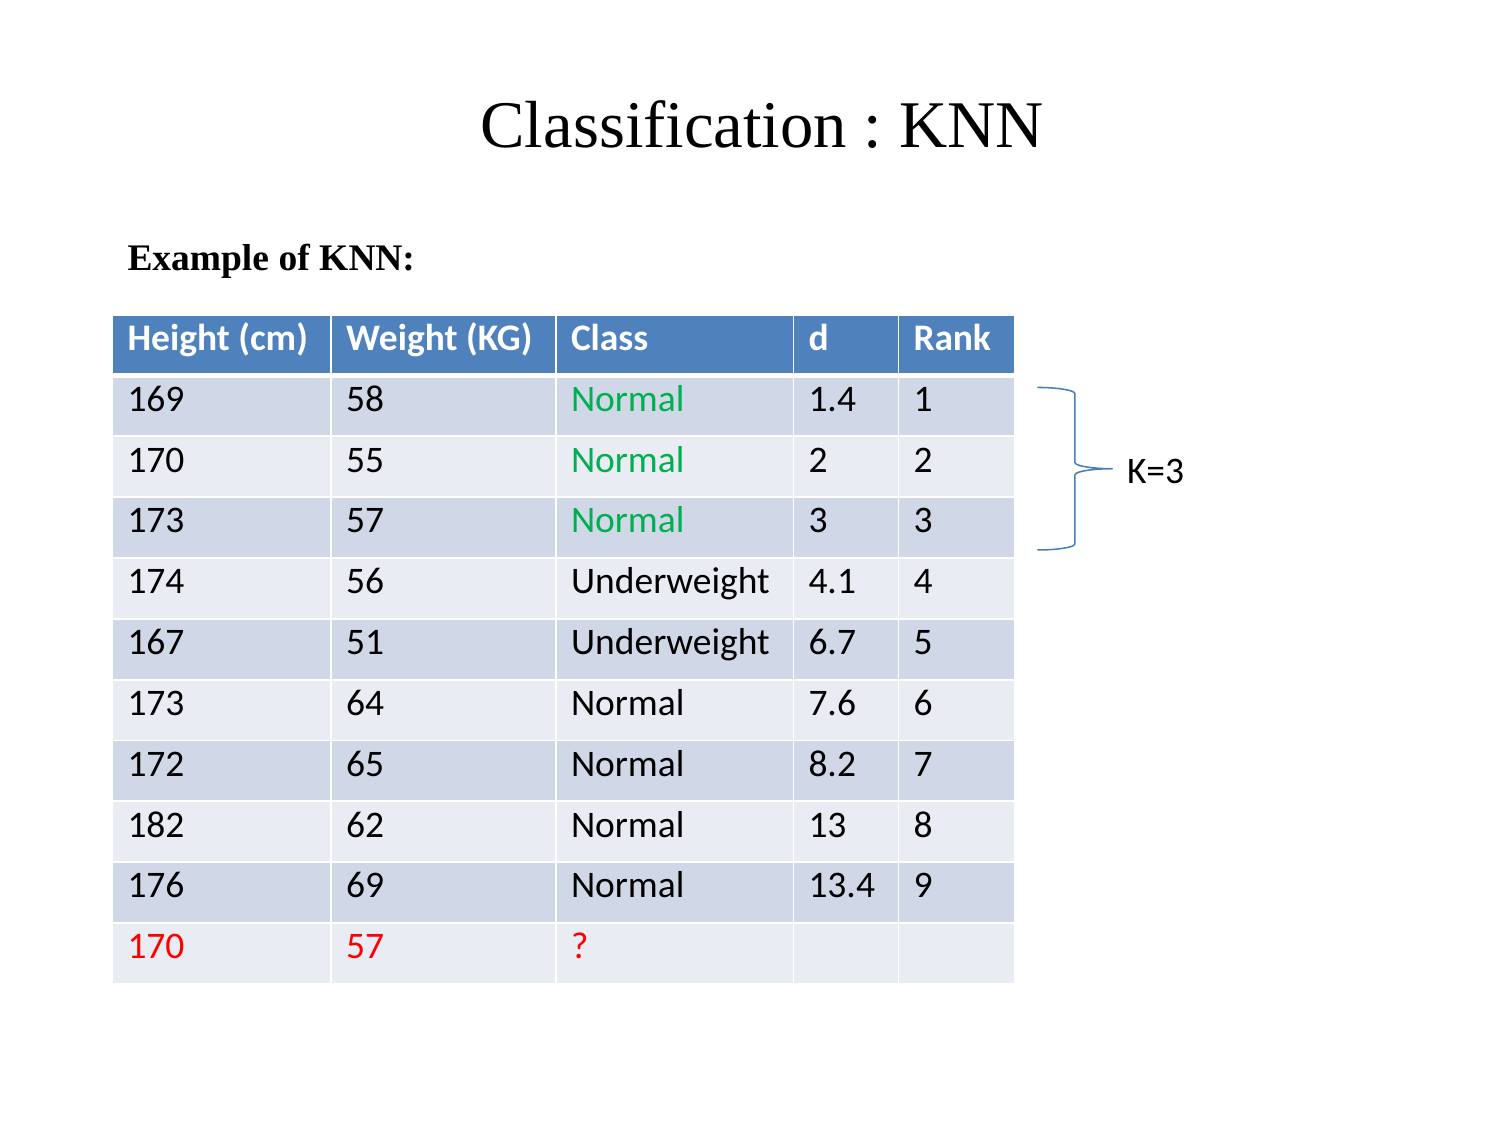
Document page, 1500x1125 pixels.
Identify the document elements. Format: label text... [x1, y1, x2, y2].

table_cell 4 [899, 559, 1014, 618]
table_cell 6.7 [794, 620, 898, 679]
table_cell 57 [332, 498, 555, 557]
table_cell 64 [332, 681, 555, 740]
table_cell 8.2 [794, 741, 898, 800]
table_cell Normal [557, 741, 793, 800]
table_cell 3 [794, 498, 898, 557]
table_cell 169 [113, 378, 330, 435]
table_cell 4.1 [794, 559, 898, 618]
table_cell 8 [899, 802, 1014, 861]
table_cell 172 [113, 741, 330, 800]
text_box [1037, 386, 1112, 551]
table_cell Normal [557, 863, 793, 922]
table_header Rank [899, 316, 1014, 373]
table_cell 7.6 [794, 681, 898, 740]
table_cell [899, 924, 1014, 983]
table_cell 51 [332, 620, 555, 679]
table_cell [794, 924, 898, 983]
table_cell 173 [113, 498, 330, 557]
table_cell 6 [899, 681, 1014, 740]
table_cell 167 [113, 620, 330, 679]
table_cell 173 [113, 681, 330, 740]
table_cell 2 [899, 437, 1014, 496]
table_cell Normal [557, 498, 793, 557]
table_cell 9 [899, 863, 1014, 922]
table_cell 69 [332, 863, 555, 922]
table_cell 58 [332, 378, 555, 435]
table_cell Underweight [557, 620, 793, 679]
subtitle Example of KNN: [112, 224, 1338, 938]
table_header Weight (KG) [332, 316, 555, 373]
text_box K=3 [1112, 438, 1250, 499]
table_cell 5 [899, 620, 1014, 679]
table_cell 13 [794, 802, 898, 861]
table_cell 182 [113, 802, 330, 861]
table_cell Normal [557, 437, 793, 496]
table_cell 65 [332, 741, 555, 800]
table_cell Normal [557, 378, 793, 435]
table_cell 1 [899, 378, 1014, 435]
table_cell 170 [113, 437, 330, 496]
table_cell 1.4 [794, 378, 898, 435]
table_cell 176 [113, 863, 330, 922]
table_cell 2 [794, 437, 898, 496]
table_cell Normal [557, 681, 793, 740]
table_header Class [557, 316, 793, 373]
table_header d [794, 316, 898, 373]
title Classification : KNN [262, 62, 1263, 179]
table_header Height (cm) [113, 316, 330, 373]
table_cell 56 [332, 559, 555, 618]
table_cell ? [557, 924, 793, 983]
table_cell 7 [899, 741, 1014, 800]
table_cell 55 [332, 437, 555, 496]
table_cell Normal [557, 802, 793, 861]
table_cell 57 [332, 924, 555, 983]
table_cell 3 [899, 498, 1014, 557]
table_cell Underweight [557, 559, 793, 618]
table_cell 62 [332, 802, 555, 861]
table_cell 174 [113, 559, 330, 618]
table_cell 13.4 [794, 863, 898, 922]
table_cell 170 [113, 924, 330, 983]
